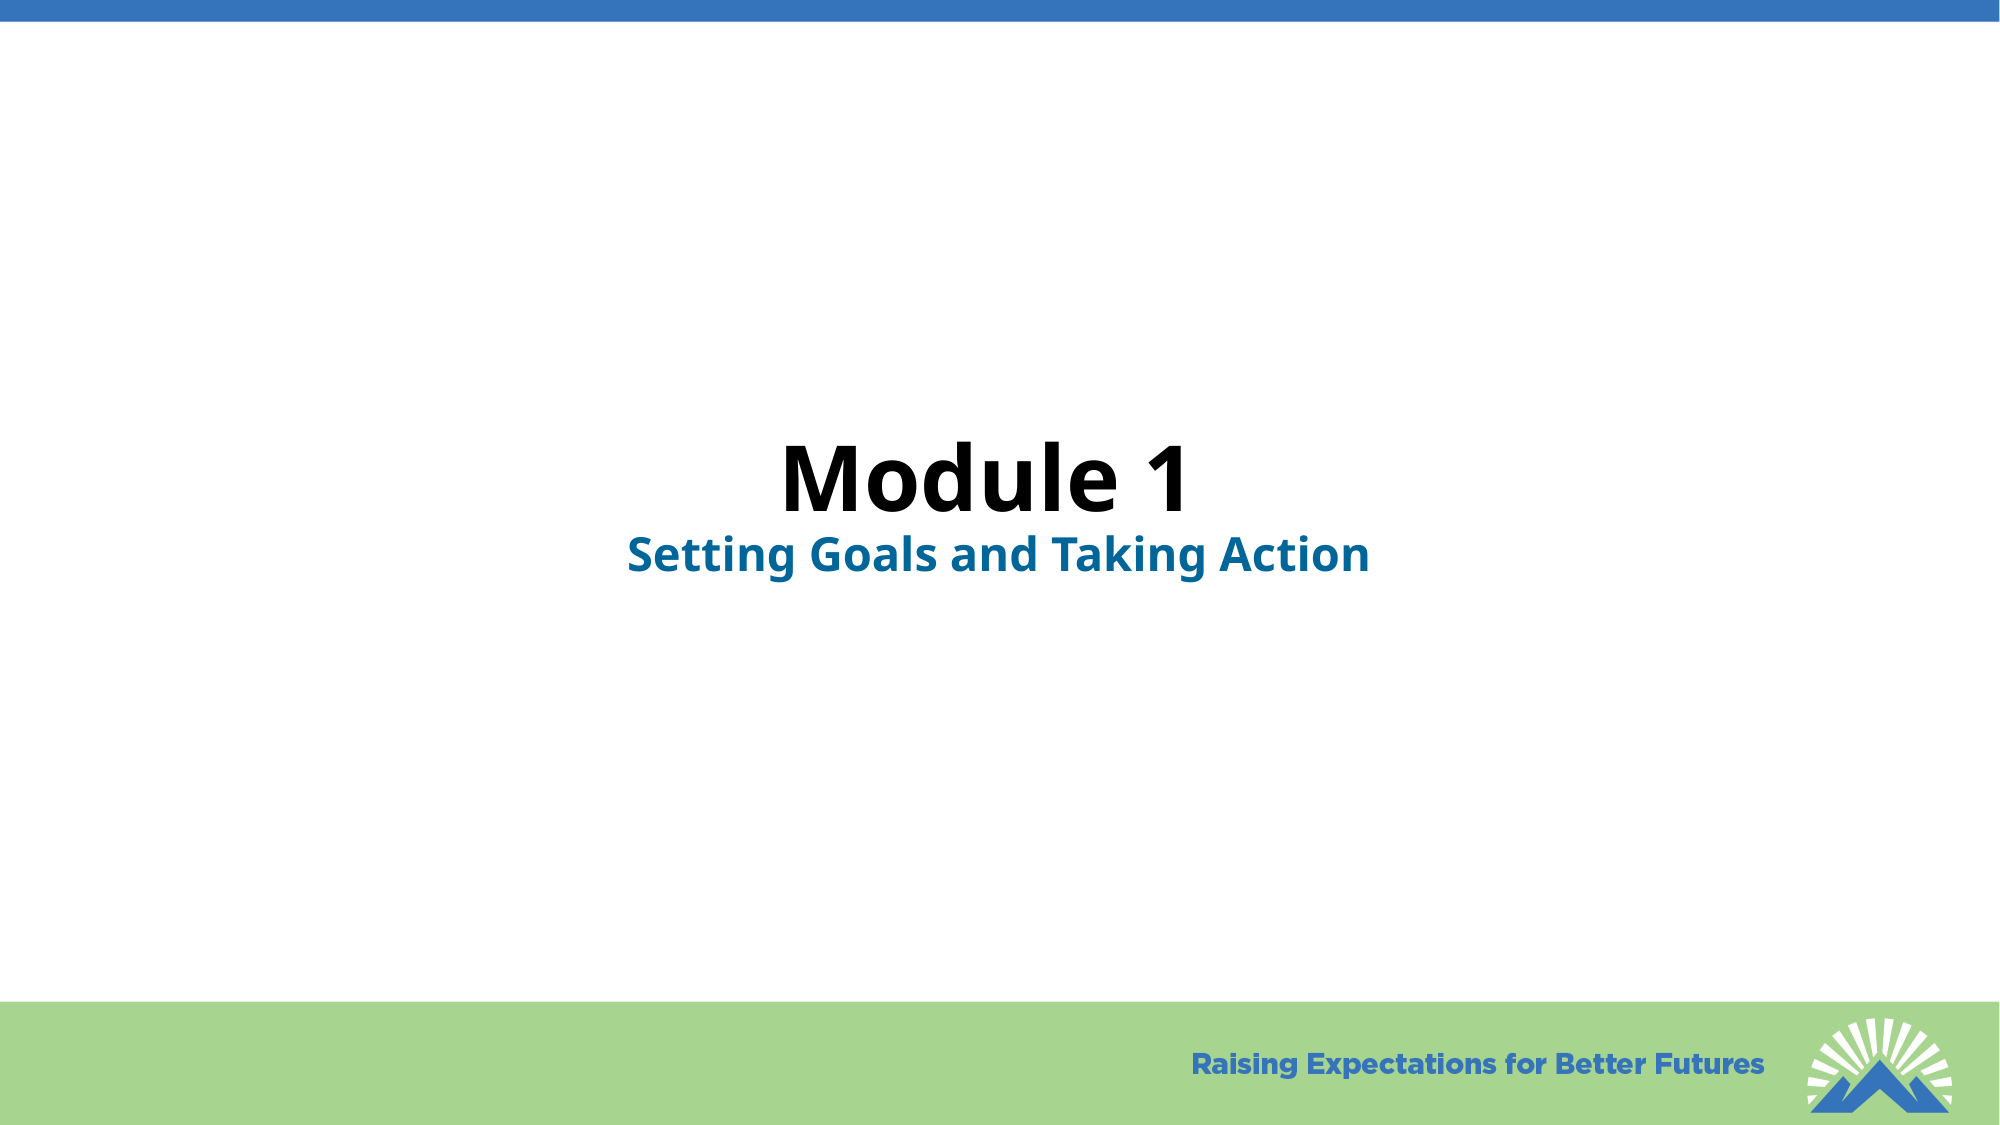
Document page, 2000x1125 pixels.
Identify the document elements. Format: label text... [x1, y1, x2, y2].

picture [0, 0, 2000, 1125]
title Module 1 Setting Goals and Taking Action [149, 425, 1850, 649]
